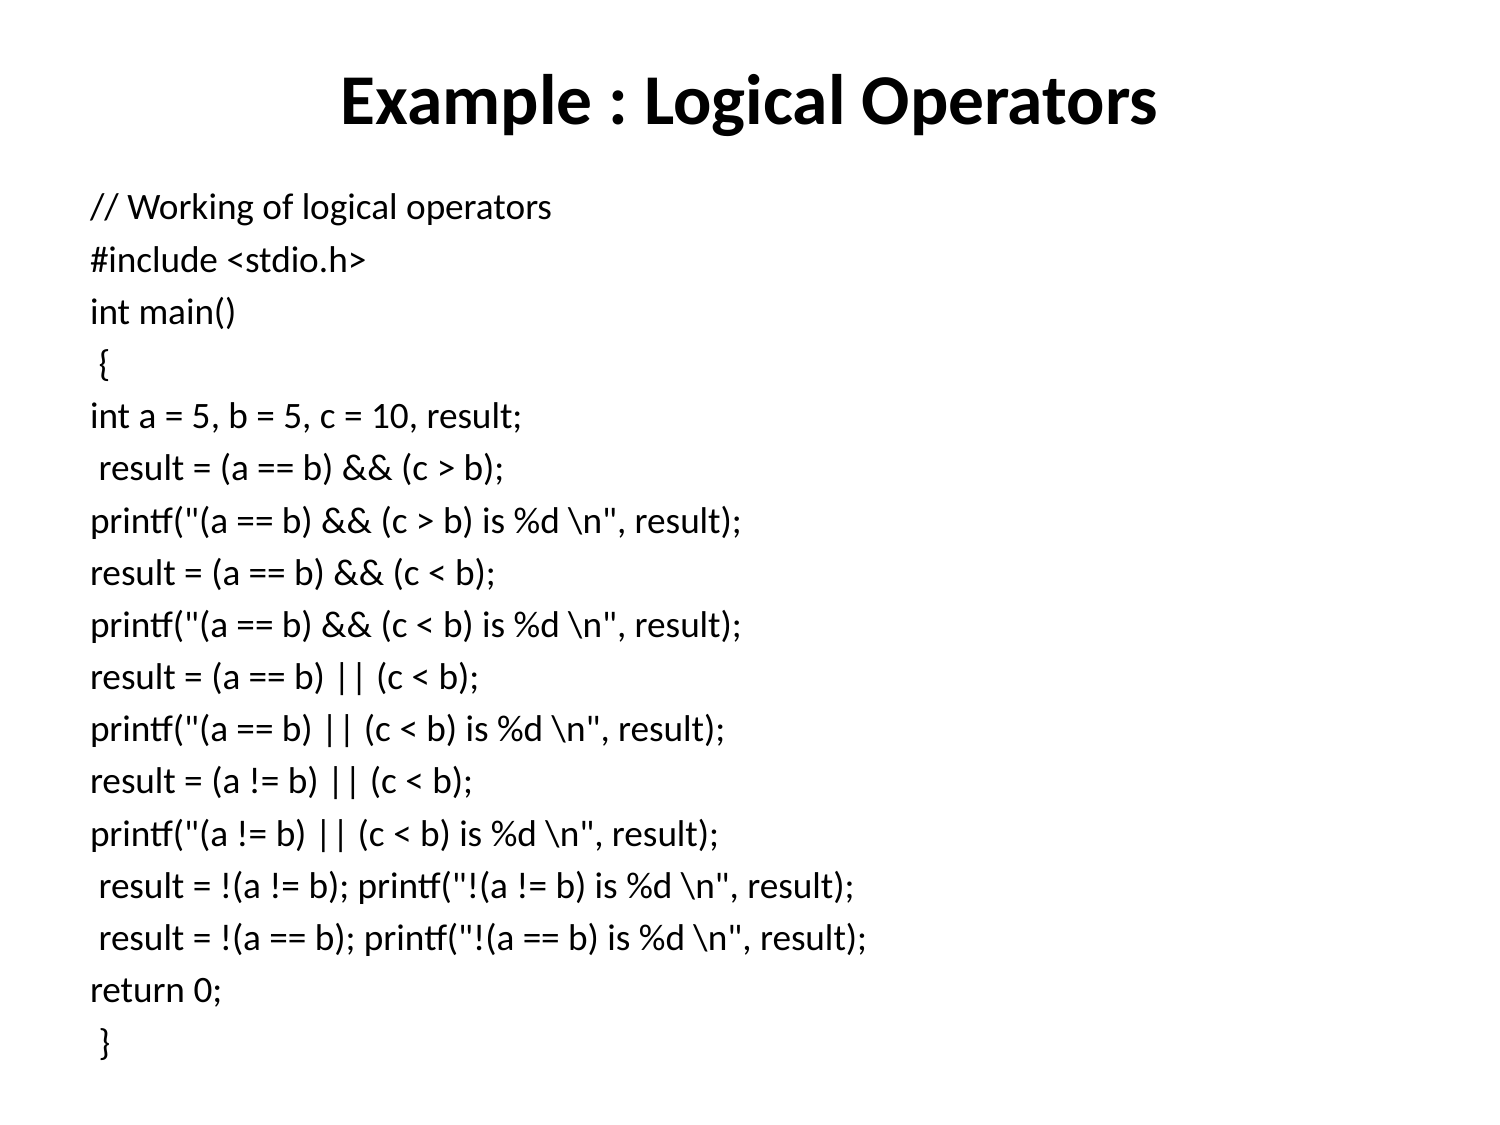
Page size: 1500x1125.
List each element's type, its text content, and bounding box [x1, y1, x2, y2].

title Example : Logical Operators [75, 45, 1425, 174]
list // Working of logical operators #include <stdio.h> int main() { int a = 5, b = 5, c = 10, result; result = (a == b) && (c > b); printf("(a == b) && (c > b) is %d \n", result); result = (a == b) && (c < b); printf("(a == b) && (c < b) is %d \n", result); result = (a == b) || (c < b); printf("(a == b) || (c < b) is %d \n", result); result = (a != b) || (c < b); printf("(a != b) || (c < b) is %d \n", result); result = !(a != b); printf("!(a != b) is %d \n", result); result = !(a == b); printf("!(a == b) is %d \n", result); return 0; } [75, 174, 1425, 1075]
